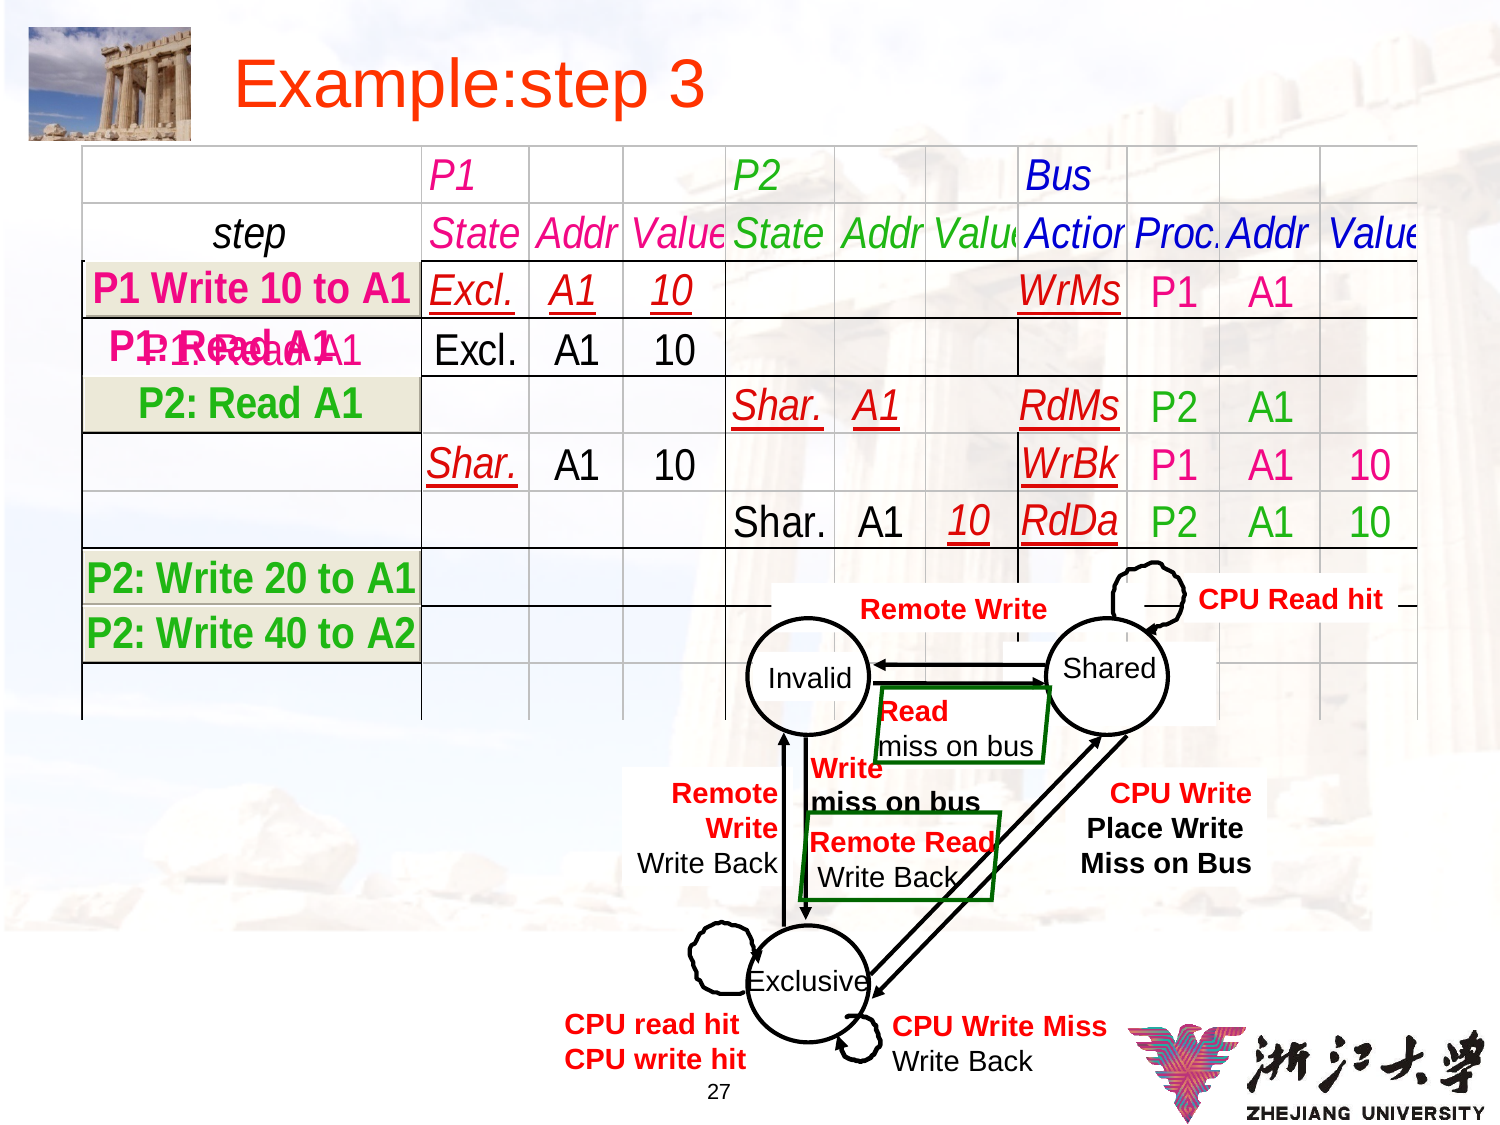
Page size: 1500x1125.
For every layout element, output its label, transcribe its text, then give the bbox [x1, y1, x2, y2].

title Example:step 3 [218, 0, 1459, 161]
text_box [837, 999, 1123, 1085]
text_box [80, 144, 1419, 723]
picture [0, 0, 1500, 1125]
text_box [549, 562, 1399, 1084]
